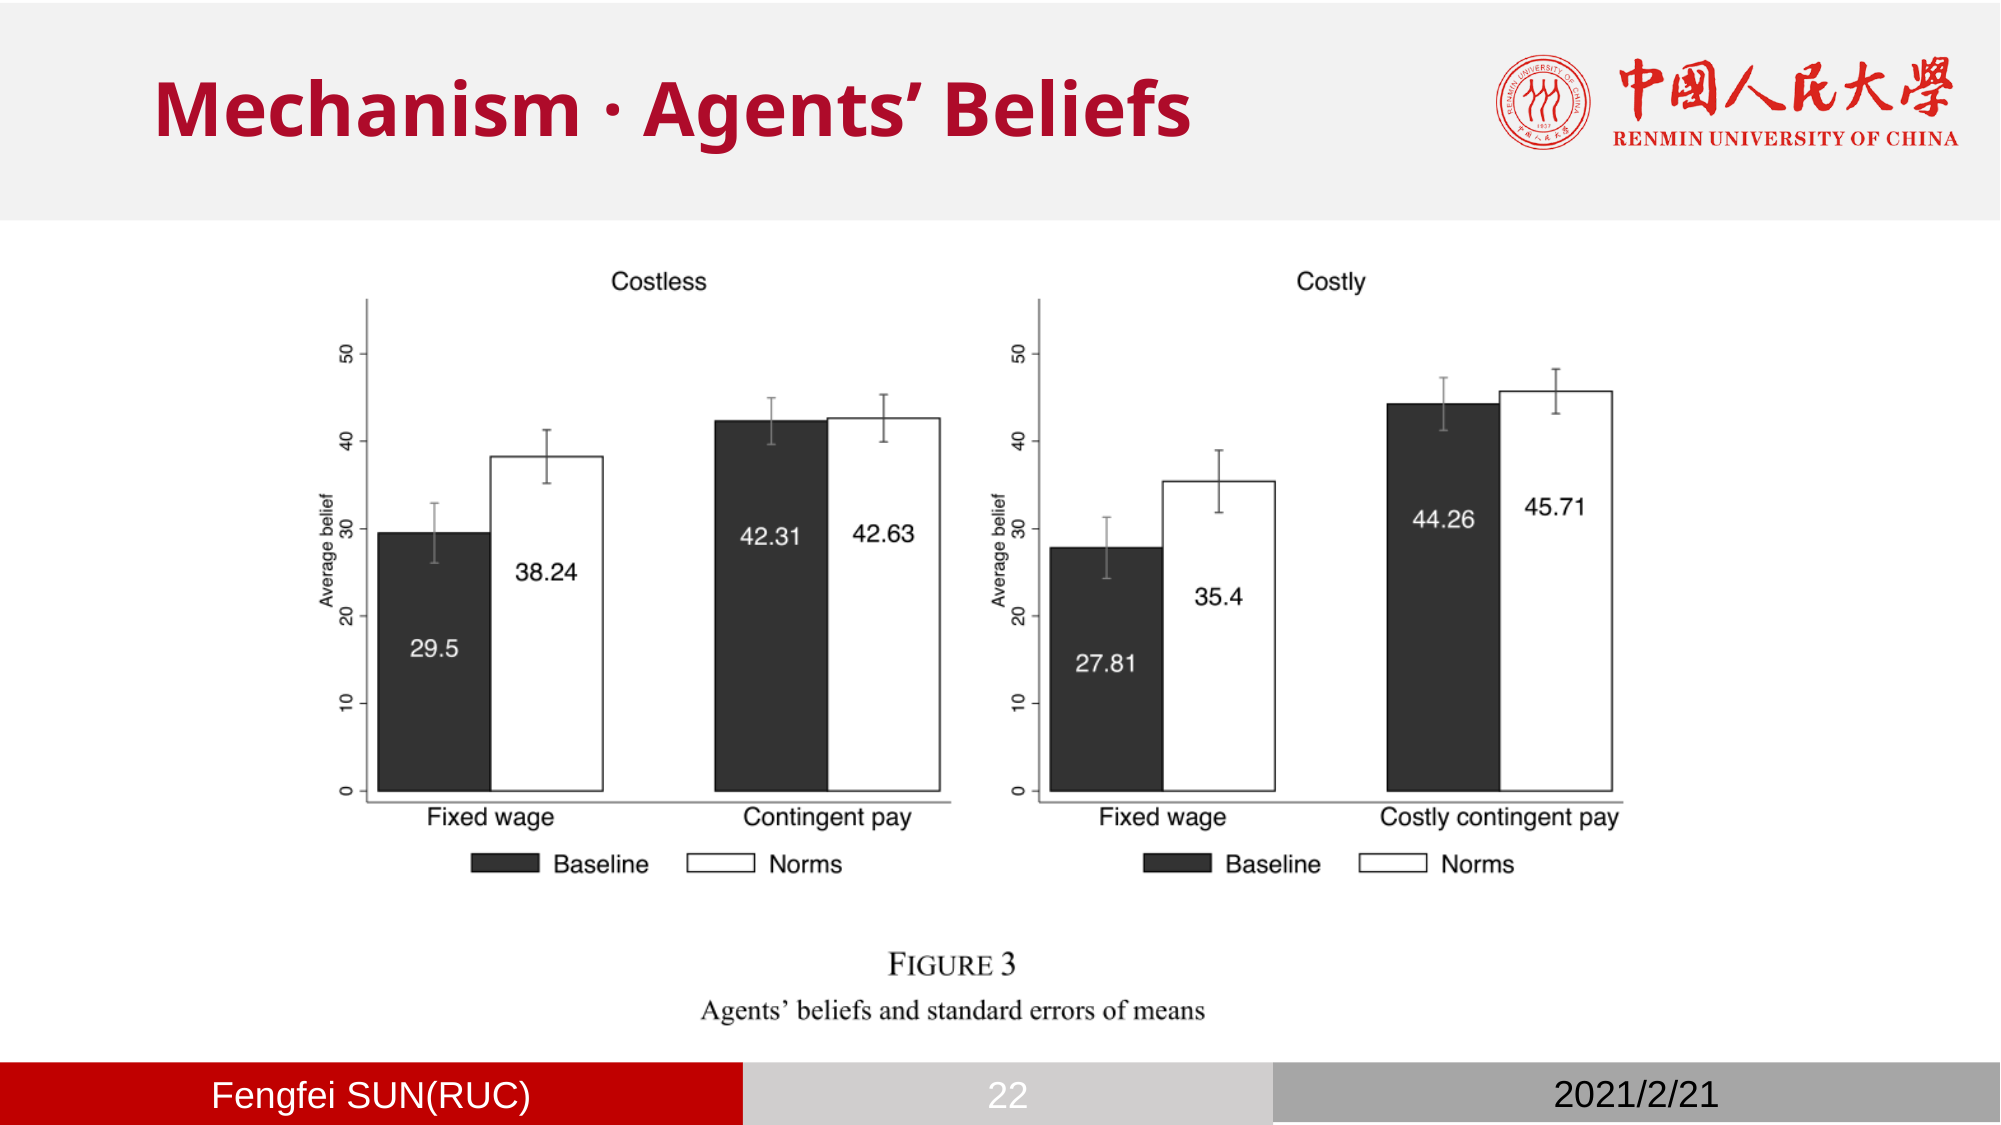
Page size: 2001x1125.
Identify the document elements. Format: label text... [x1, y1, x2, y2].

picture [1863, 41, 1965, 157]
title Mechanism · Agents’ Beliefs [137, 3, 1863, 221]
picture [301, 239, 1663, 1028]
